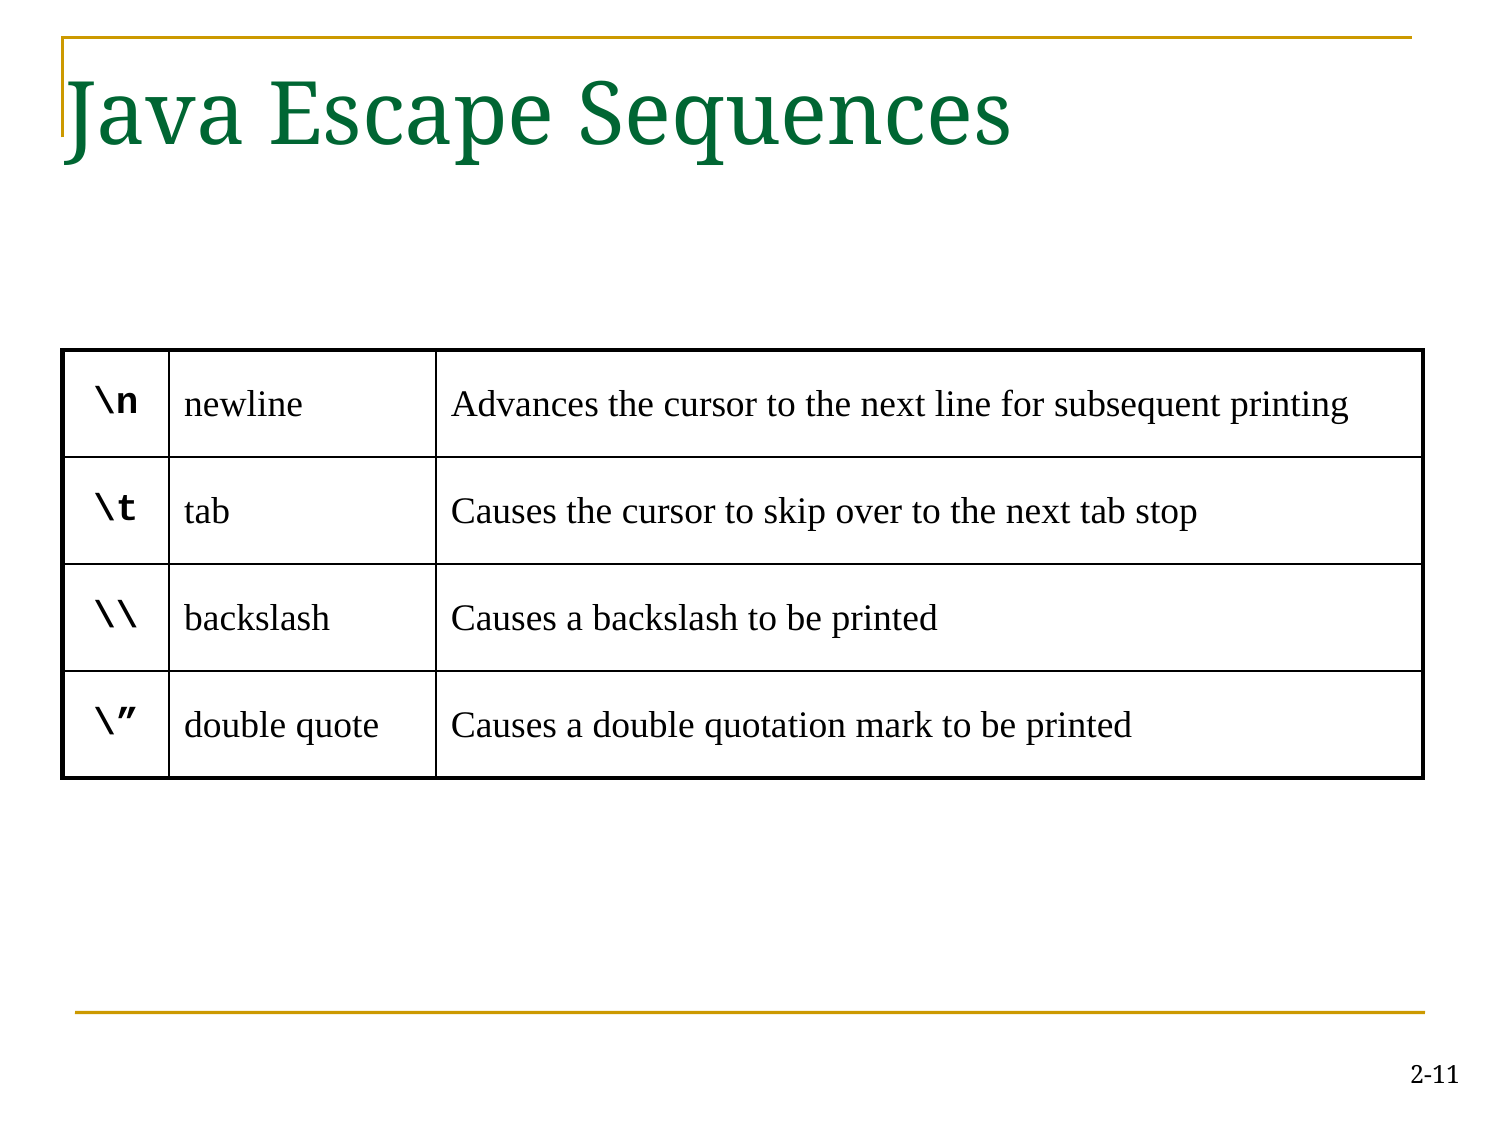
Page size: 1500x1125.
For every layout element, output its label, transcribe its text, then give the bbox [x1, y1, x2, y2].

table_header Advances the cursor to the next line for subsequent printing [437, 352, 1421, 456]
table_cell double quote [170, 672, 435, 776]
slide_number 2-11 [1162, 1024, 1476, 1101]
table_cell backslash [170, 565, 435, 670]
table_cell tab [170, 458, 435, 563]
title Java Escape Sequences [49, 49, 1463, 213]
table_cell Causes a backslash to be printed [437, 565, 1421, 670]
table_cell \” [65, 672, 168, 776]
table_header newline [170, 352, 435, 456]
table_cell Causes a double quotation mark to be printed [437, 672, 1421, 776]
table_cell \\ [65, 565, 168, 670]
table_cell \t [65, 458, 168, 563]
table_cell Causes the cursor to skip over to the next tab stop [437, 458, 1421, 563]
table_header \n [65, 352, 168, 456]
